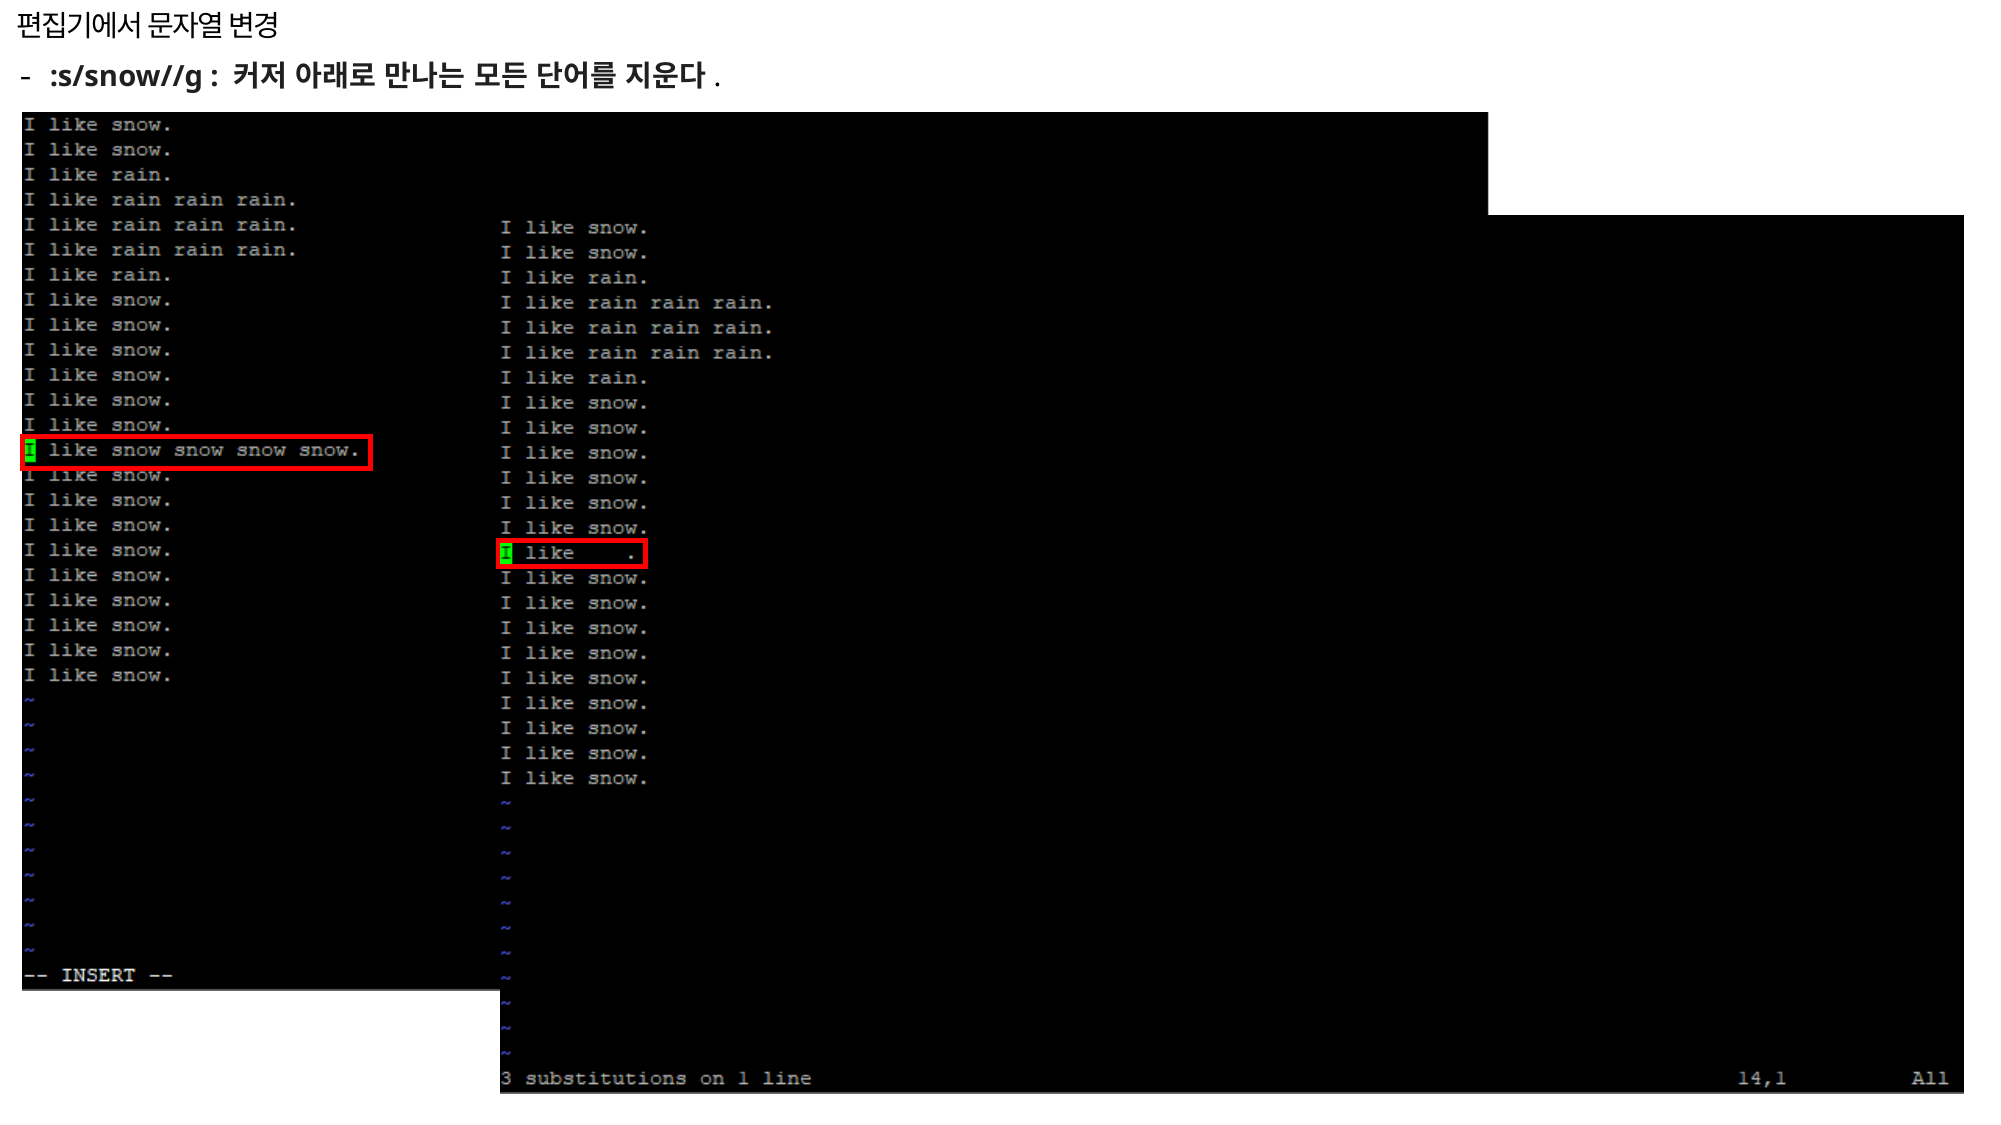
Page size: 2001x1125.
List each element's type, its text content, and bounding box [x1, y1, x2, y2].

text_box 편집기에서 문자열 변경 - :s/snow//g : 커저 아래로 만나는 모든 단어를 지운다. [0, 0, 1000, 100]
picture [22, 112, 1965, 1094]
